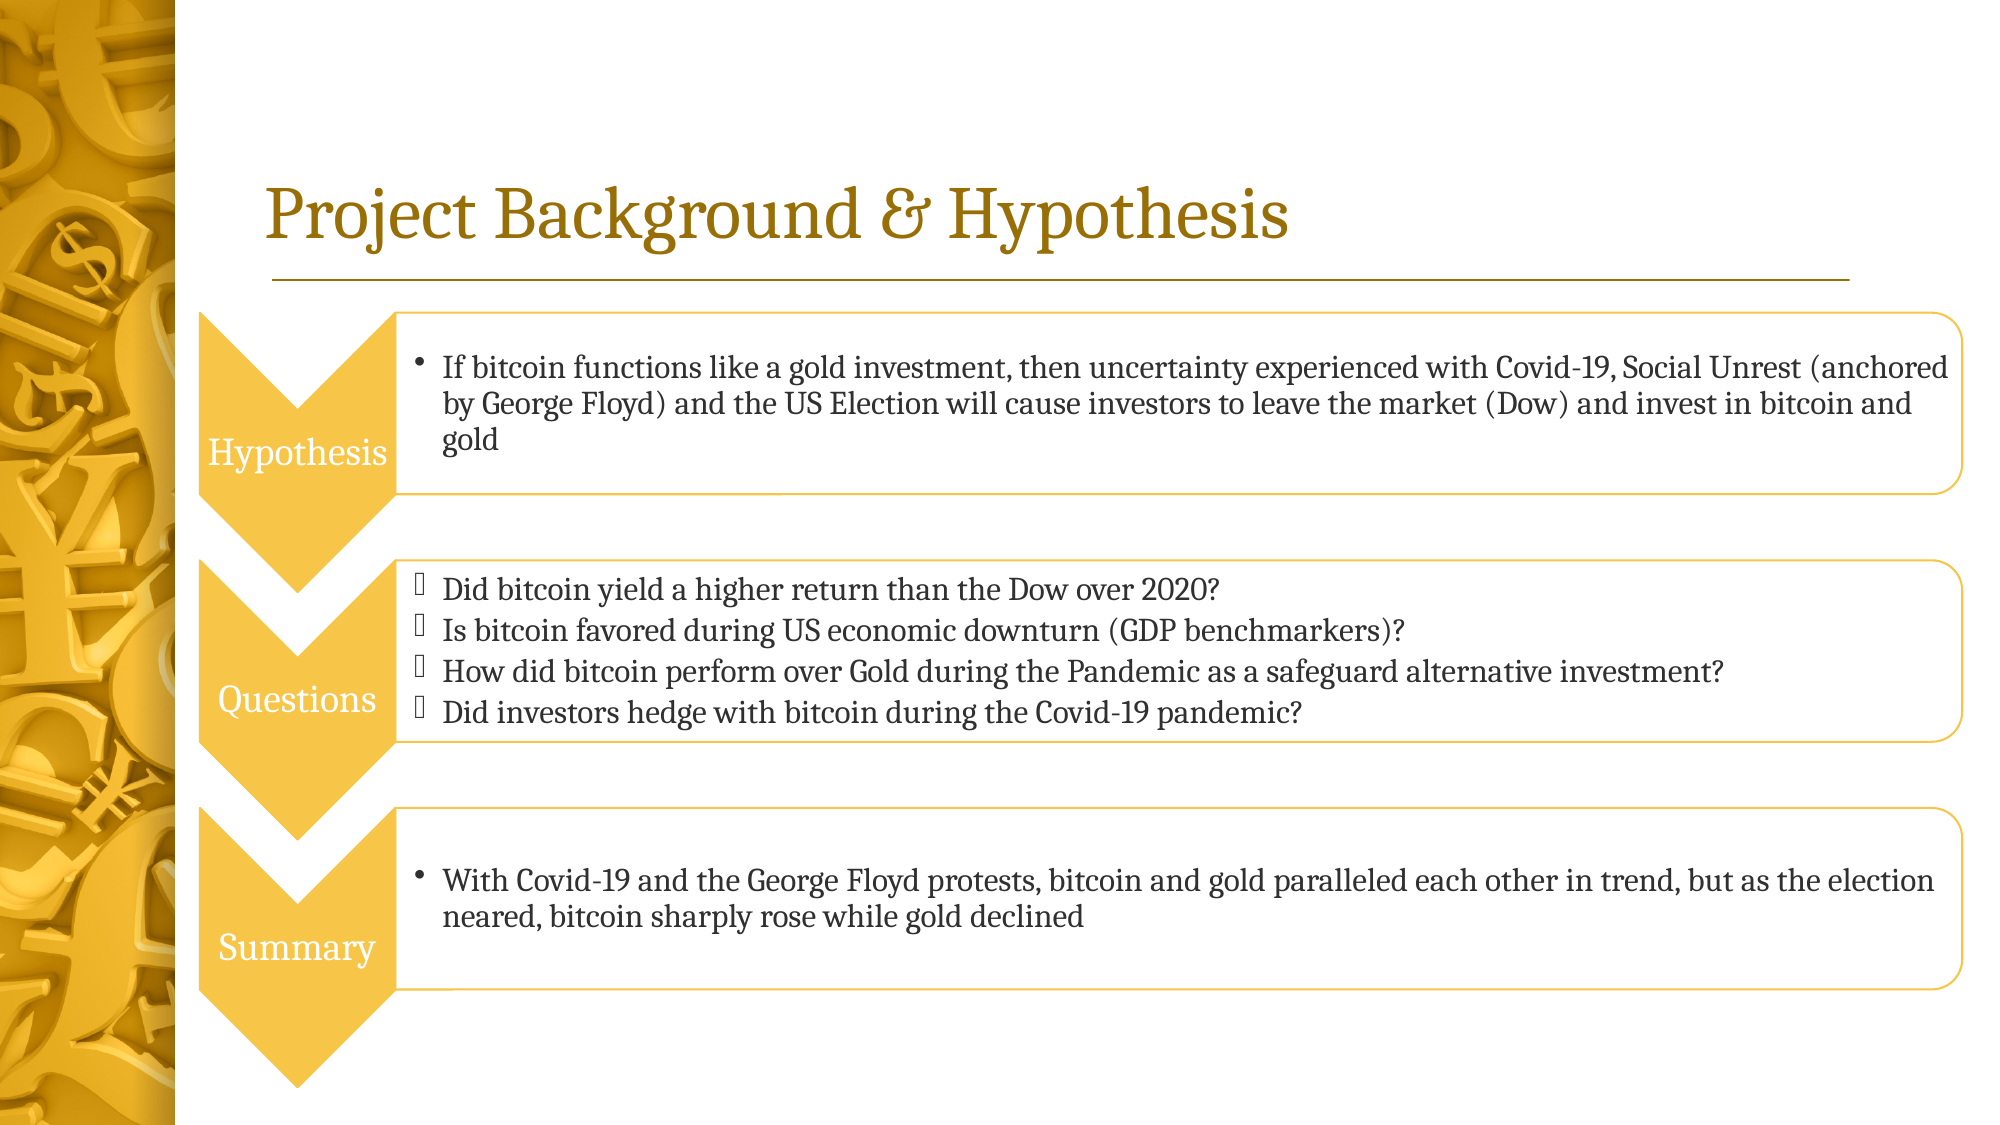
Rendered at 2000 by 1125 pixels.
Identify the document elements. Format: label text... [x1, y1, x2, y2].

picture [0, 0, 175, 1125]
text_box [199, 312, 1963, 1088]
title Project Background & Hypothesis [249, 62, 1863, 263]
